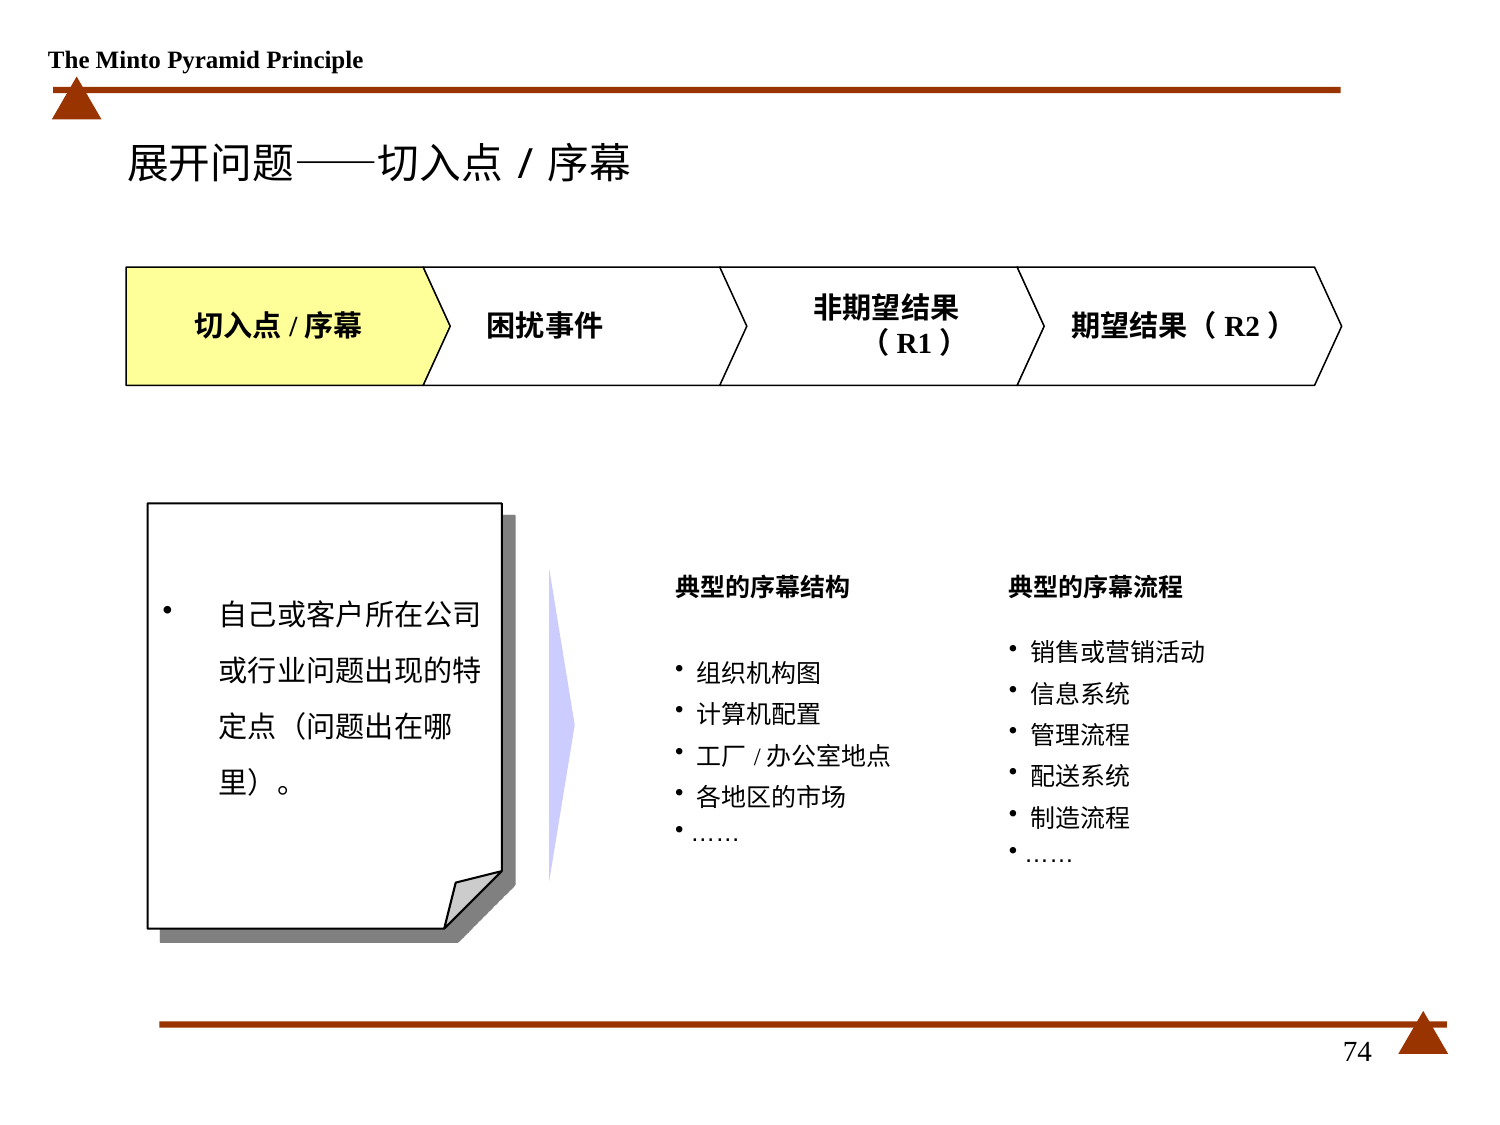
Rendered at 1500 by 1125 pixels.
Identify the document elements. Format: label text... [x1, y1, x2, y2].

table_header 典型的序幕结构 [660, 551, 994, 621]
table_header 典型的序幕流程 [994, 551, 1317, 621]
table_cell 销售或营销活动 信息系统 管理流程 配送系统 制造流程 …… [994, 621, 1317, 879]
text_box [125, 267, 1342, 386]
title 展开问题——切入点/序幕 [112, 113, 1424, 210]
text_box [549, 568, 575, 882]
slide_number 74 [1074, 1025, 1388, 1100]
text_box 自己或客户所在公司或行业问题出现的特定点（问题出在哪里）。 [147, 503, 502, 929]
table_cell 组织机构图 计算机配置 工厂/办公室地点 各地区的市场 …… [660, 621, 994, 879]
